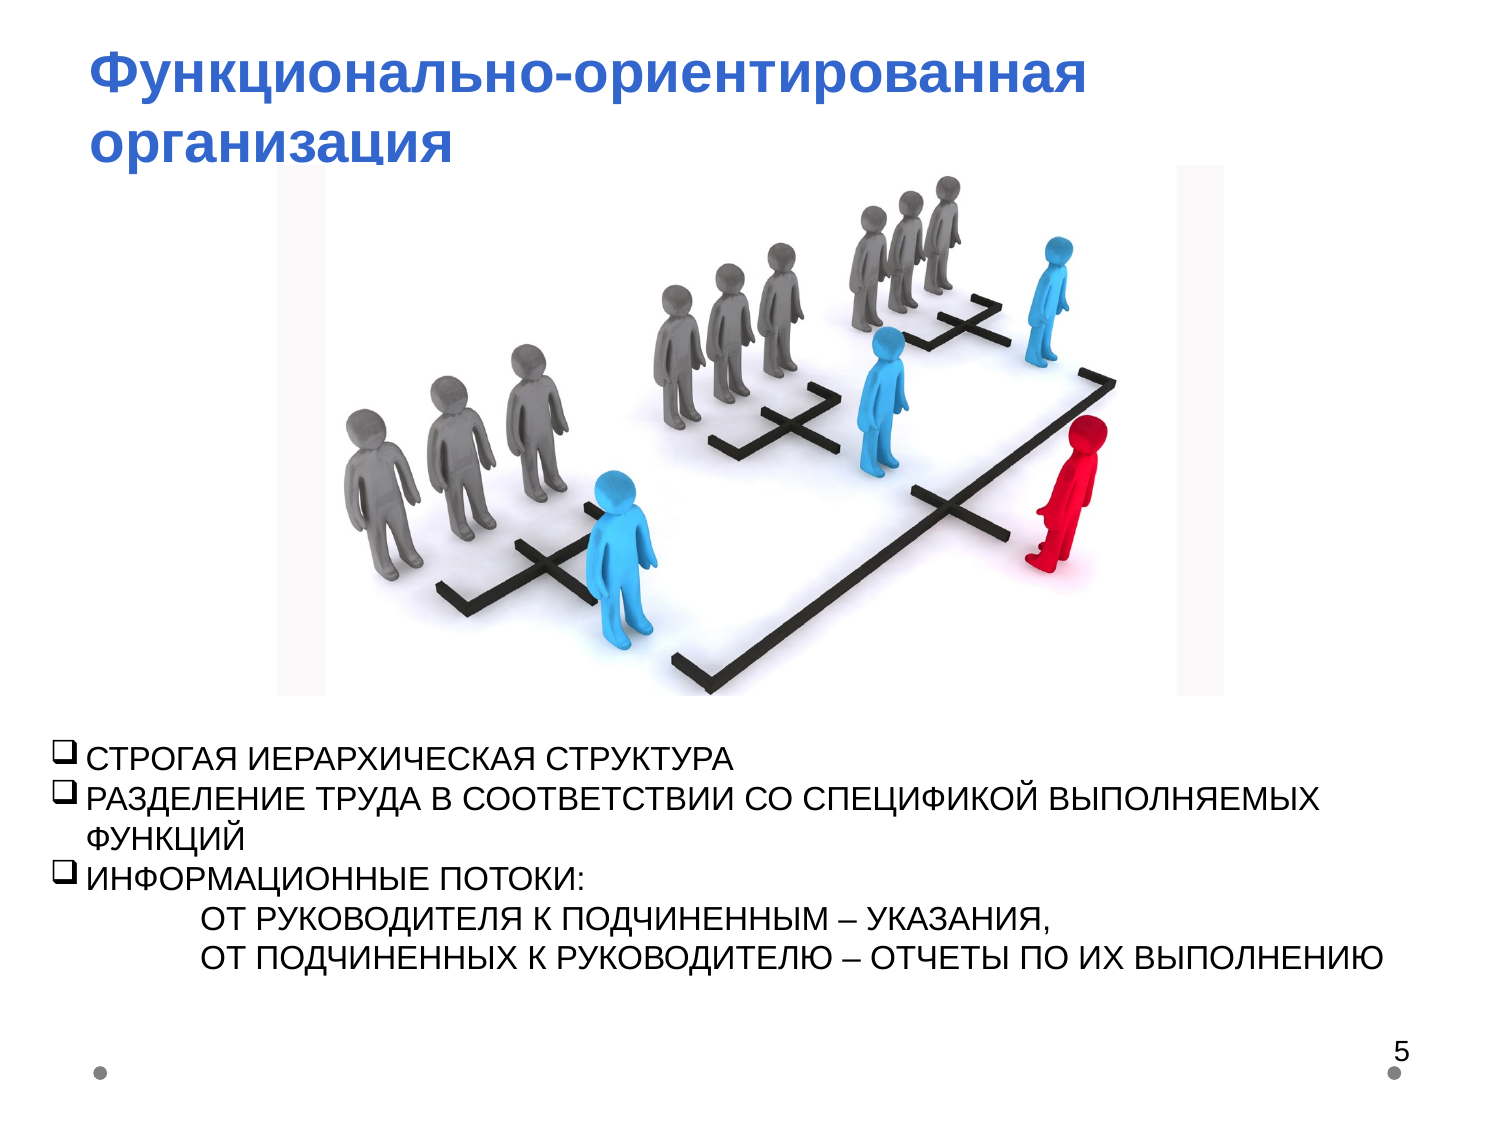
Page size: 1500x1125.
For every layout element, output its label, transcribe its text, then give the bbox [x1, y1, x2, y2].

text_box СТРОГАЯ ИЕРАРХИЧЕСКАЯ СТРУКТУРА РАЗДЕЛЕНИЕ ТРУДА В СООТВЕТСТВИИ СО СПЕЦИФИКОЙ ВЫПОЛНЯЕМЫХ ФУНКЦИЙ ИНФОРМАЦИОННЫЕ ПОТОКИ: ОТ РУКОВОДИТЕЛЯ К ПОДЧИНЕННЫМ – УКАЗАНИЯ, ОТ ПОДЧИНЕННЫХ К РУКОВОДИТЕЛЮ – ОТЧЕТЫ ПО ИХ ВЫПОЛНЕНИЮ [35, 729, 1465, 985]
text_box <номер> [1074, 1024, 1425, 1103]
text_box Функционально-ориентированная организация [75, 26, 1425, 182]
picture [277, 165, 1224, 697]
